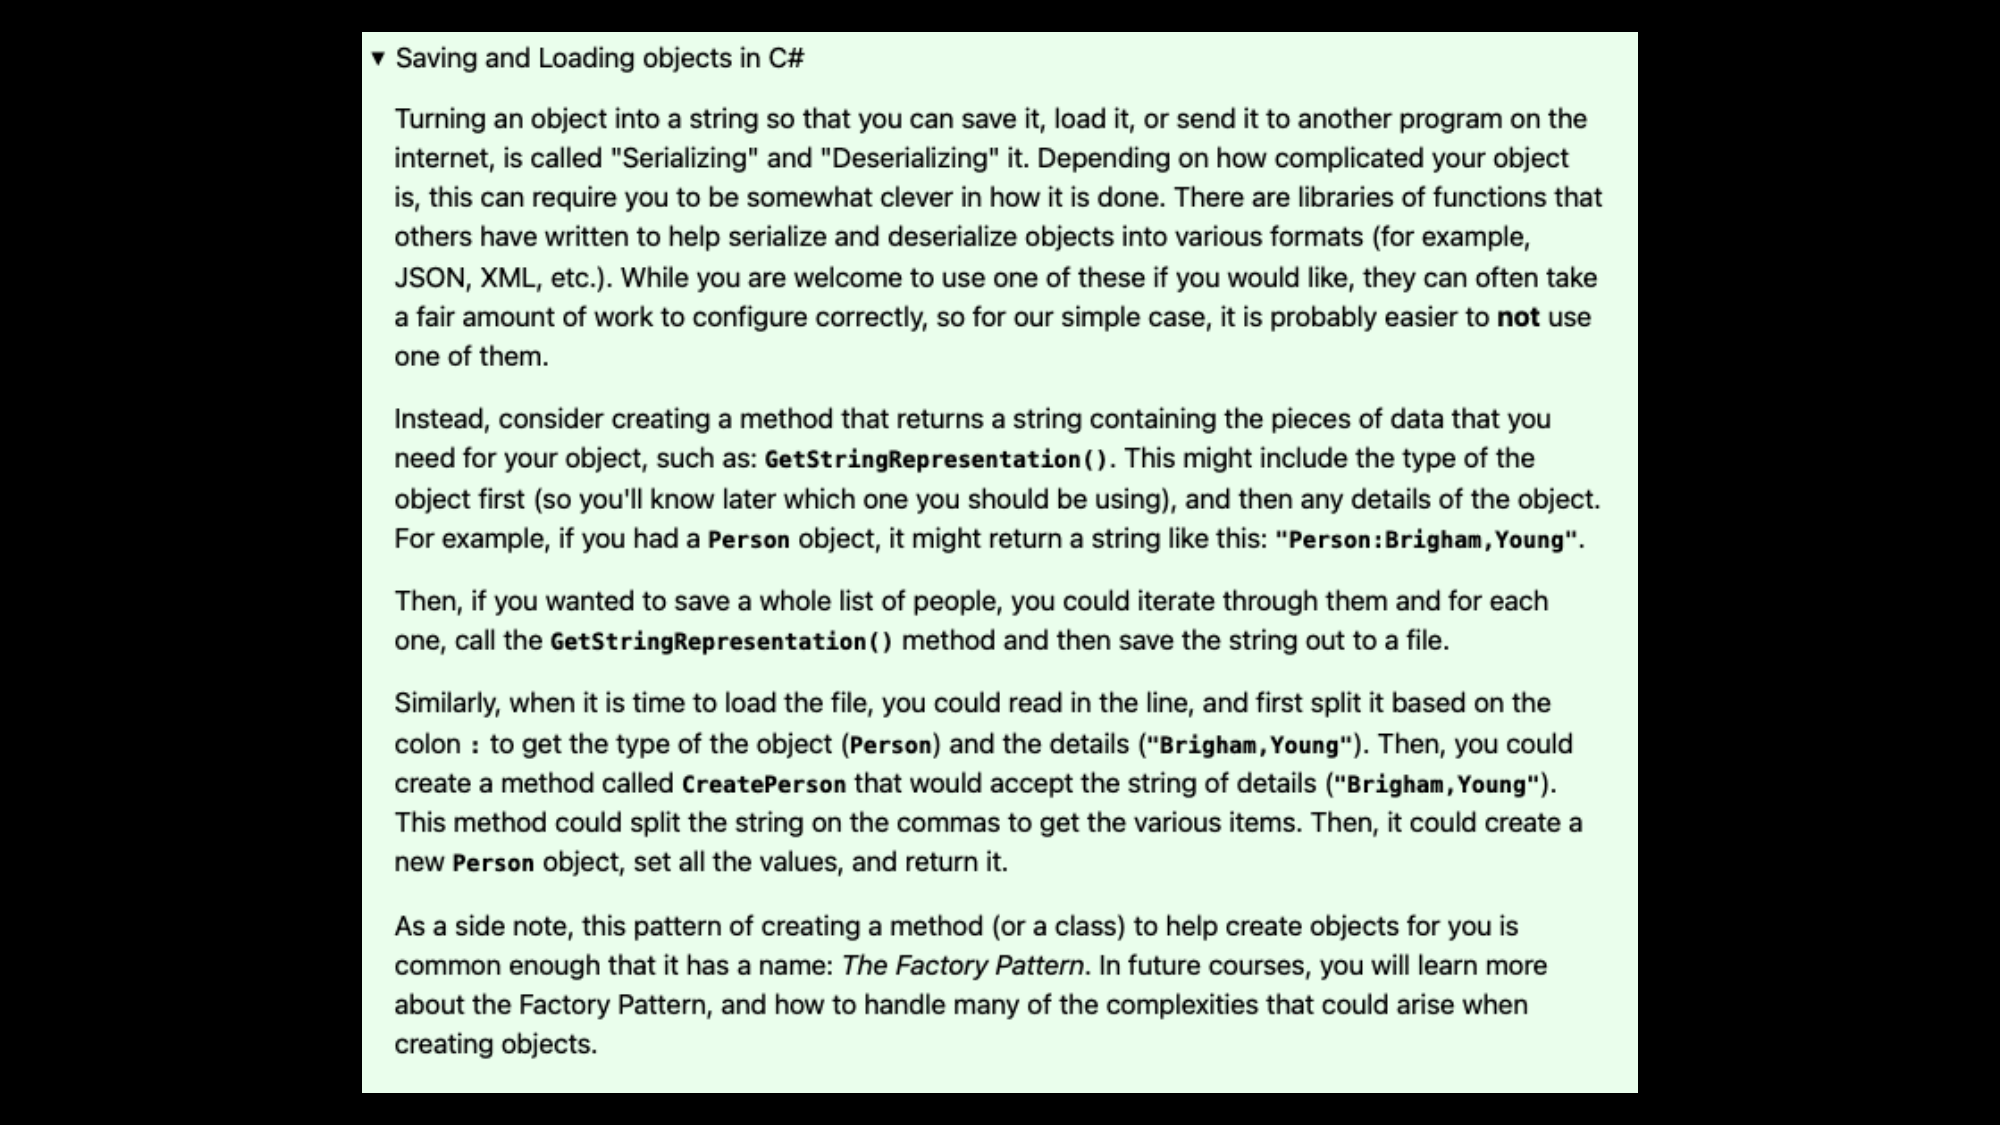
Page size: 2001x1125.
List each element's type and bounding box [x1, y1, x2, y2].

picture [362, 32, 1638, 1093]
